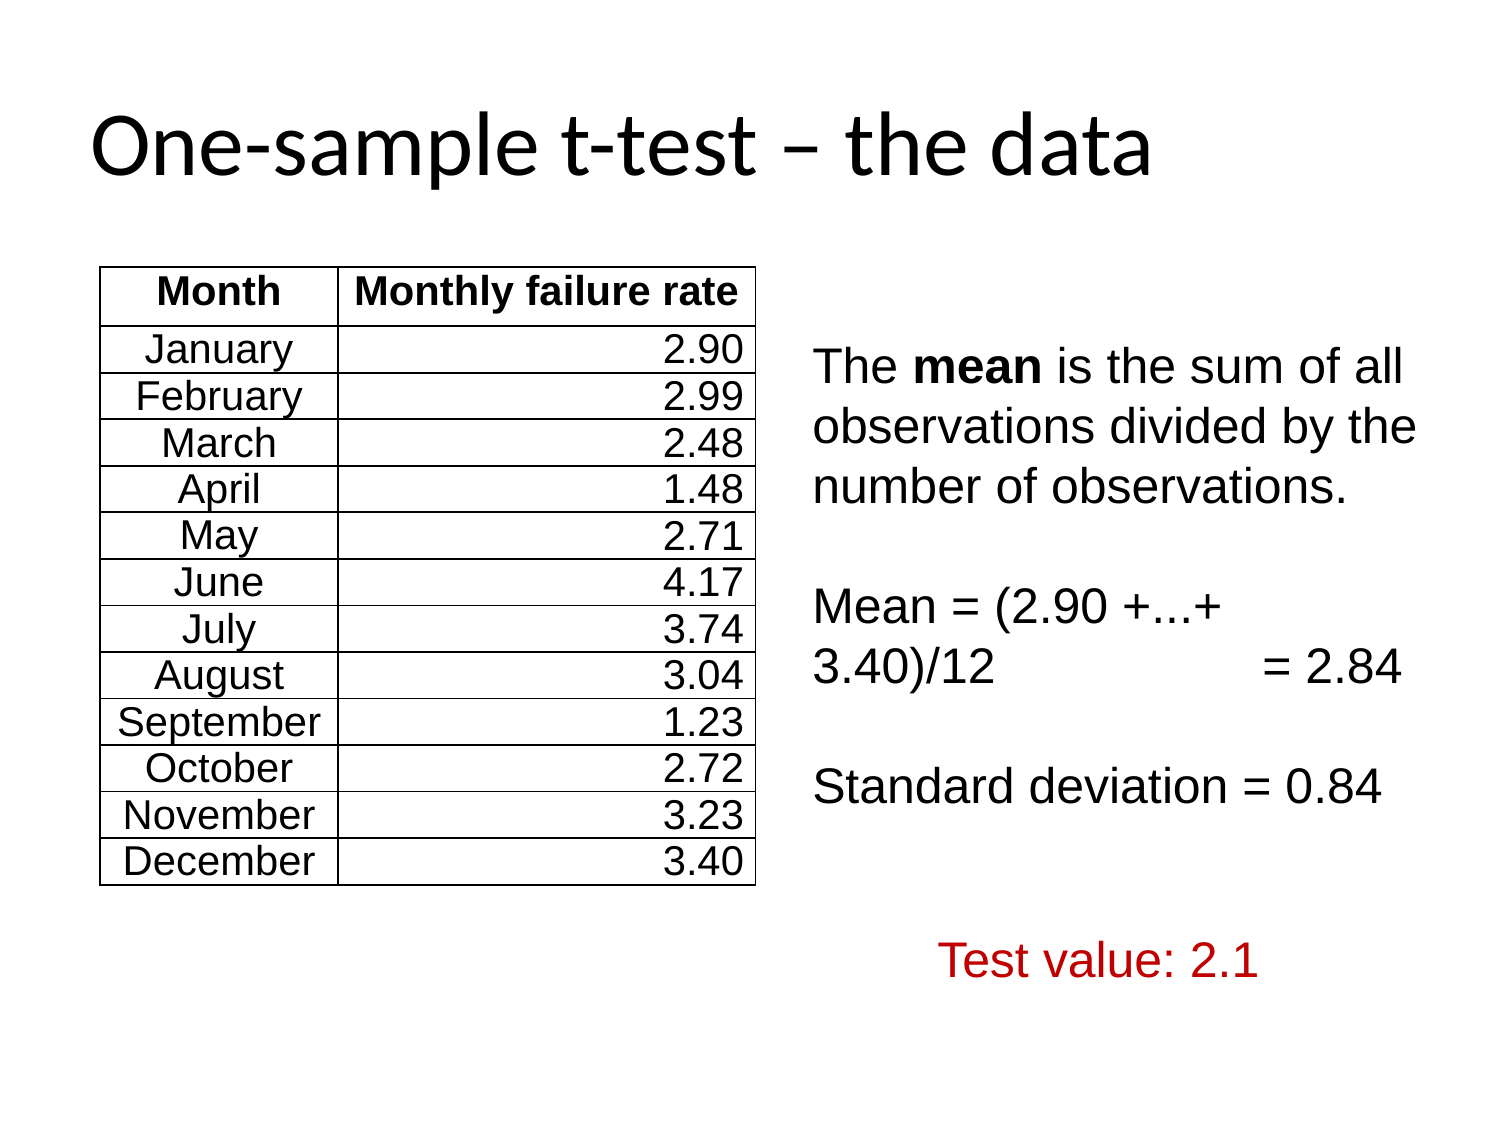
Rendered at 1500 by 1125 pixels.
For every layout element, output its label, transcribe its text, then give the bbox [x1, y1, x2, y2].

table_cell July [101, 606, 337, 651]
table_cell December [101, 839, 337, 884]
table_cell June [101, 560, 337, 605]
table_cell 3.40 [339, 839, 755, 884]
table_cell 3.23 [339, 792, 755, 837]
title One-sample t-test – the data [75, 45, 1425, 233]
table_cell 2.99 [339, 374, 755, 418]
table_cell 1.48 [339, 467, 755, 511]
table_cell February [101, 374, 337, 418]
table_cell November [101, 792, 337, 837]
text_box Test value: 2.1 [891, 869, 1306, 1046]
table_header Monthly failure rate [339, 268, 755, 325]
table_cell September [101, 699, 337, 744]
table_cell January [101, 327, 337, 372]
table_header Month [101, 268, 337, 325]
table_cell 2.72 [339, 746, 755, 791]
table_cell 3.04 [339, 653, 755, 698]
table_cell 1.23 [339, 699, 755, 744]
table_cell 2.48 [339, 420, 755, 465]
table_cell August [101, 653, 337, 698]
table_cell March [101, 420, 337, 465]
table_cell May [101, 513, 337, 558]
table_cell 4.17 [339, 560, 755, 605]
table_cell April [101, 467, 337, 511]
table_cell 2.71 [339, 513, 755, 558]
text_box The mean is the sum of all observations divided by the number of observations. Mean = (2.90 +...+ 3.40)/12 = 2.84 Standard deviation = 0.84 [797, 326, 1436, 872]
table_cell 3.74 [339, 606, 755, 651]
table_cell 2.90 [339, 327, 755, 372]
table_cell October [101, 746, 337, 791]
